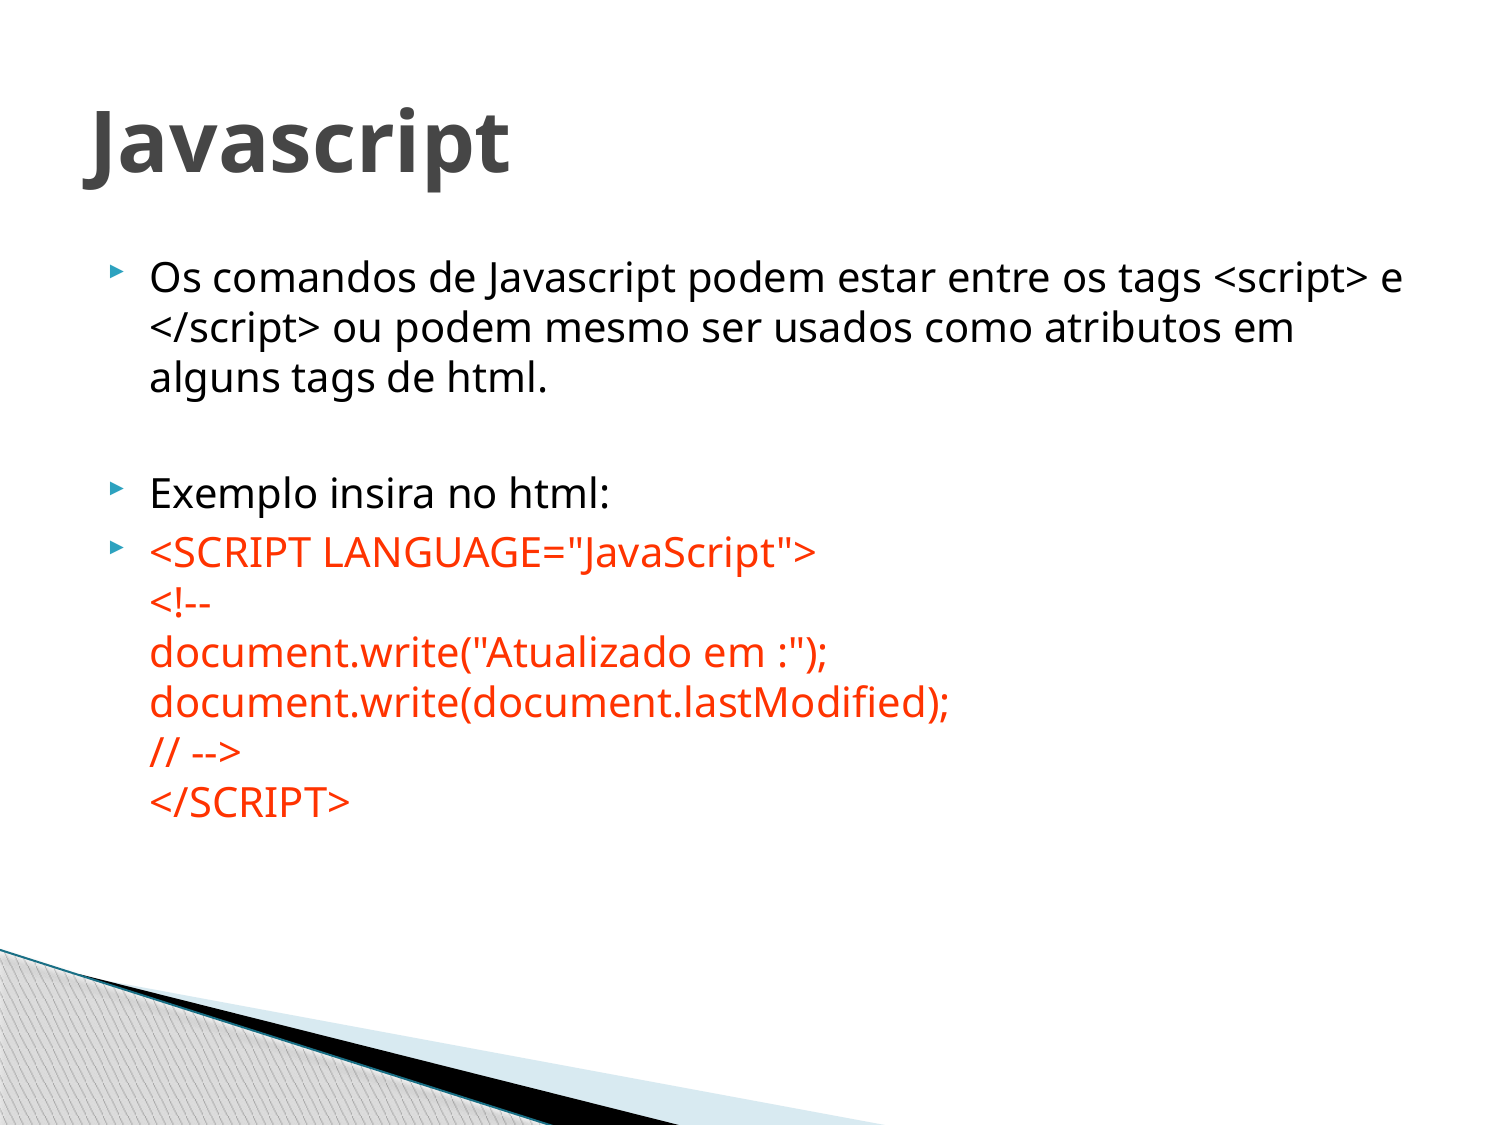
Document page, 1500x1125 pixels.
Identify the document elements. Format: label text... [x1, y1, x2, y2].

title Javascript [75, 45, 1425, 233]
list Os comandos de Javascript podem estar entre os tags <script> e </script> ou podem mesmo ser usados como atributos em alguns tags de html. Exemplo insira no html: <SCRIPT LANGUAGE="JavaScript"> <!-- document.write("Atualizado em :"); document.write(document.lastModified); // --> </SCRIPT> [75, 243, 1425, 986]
